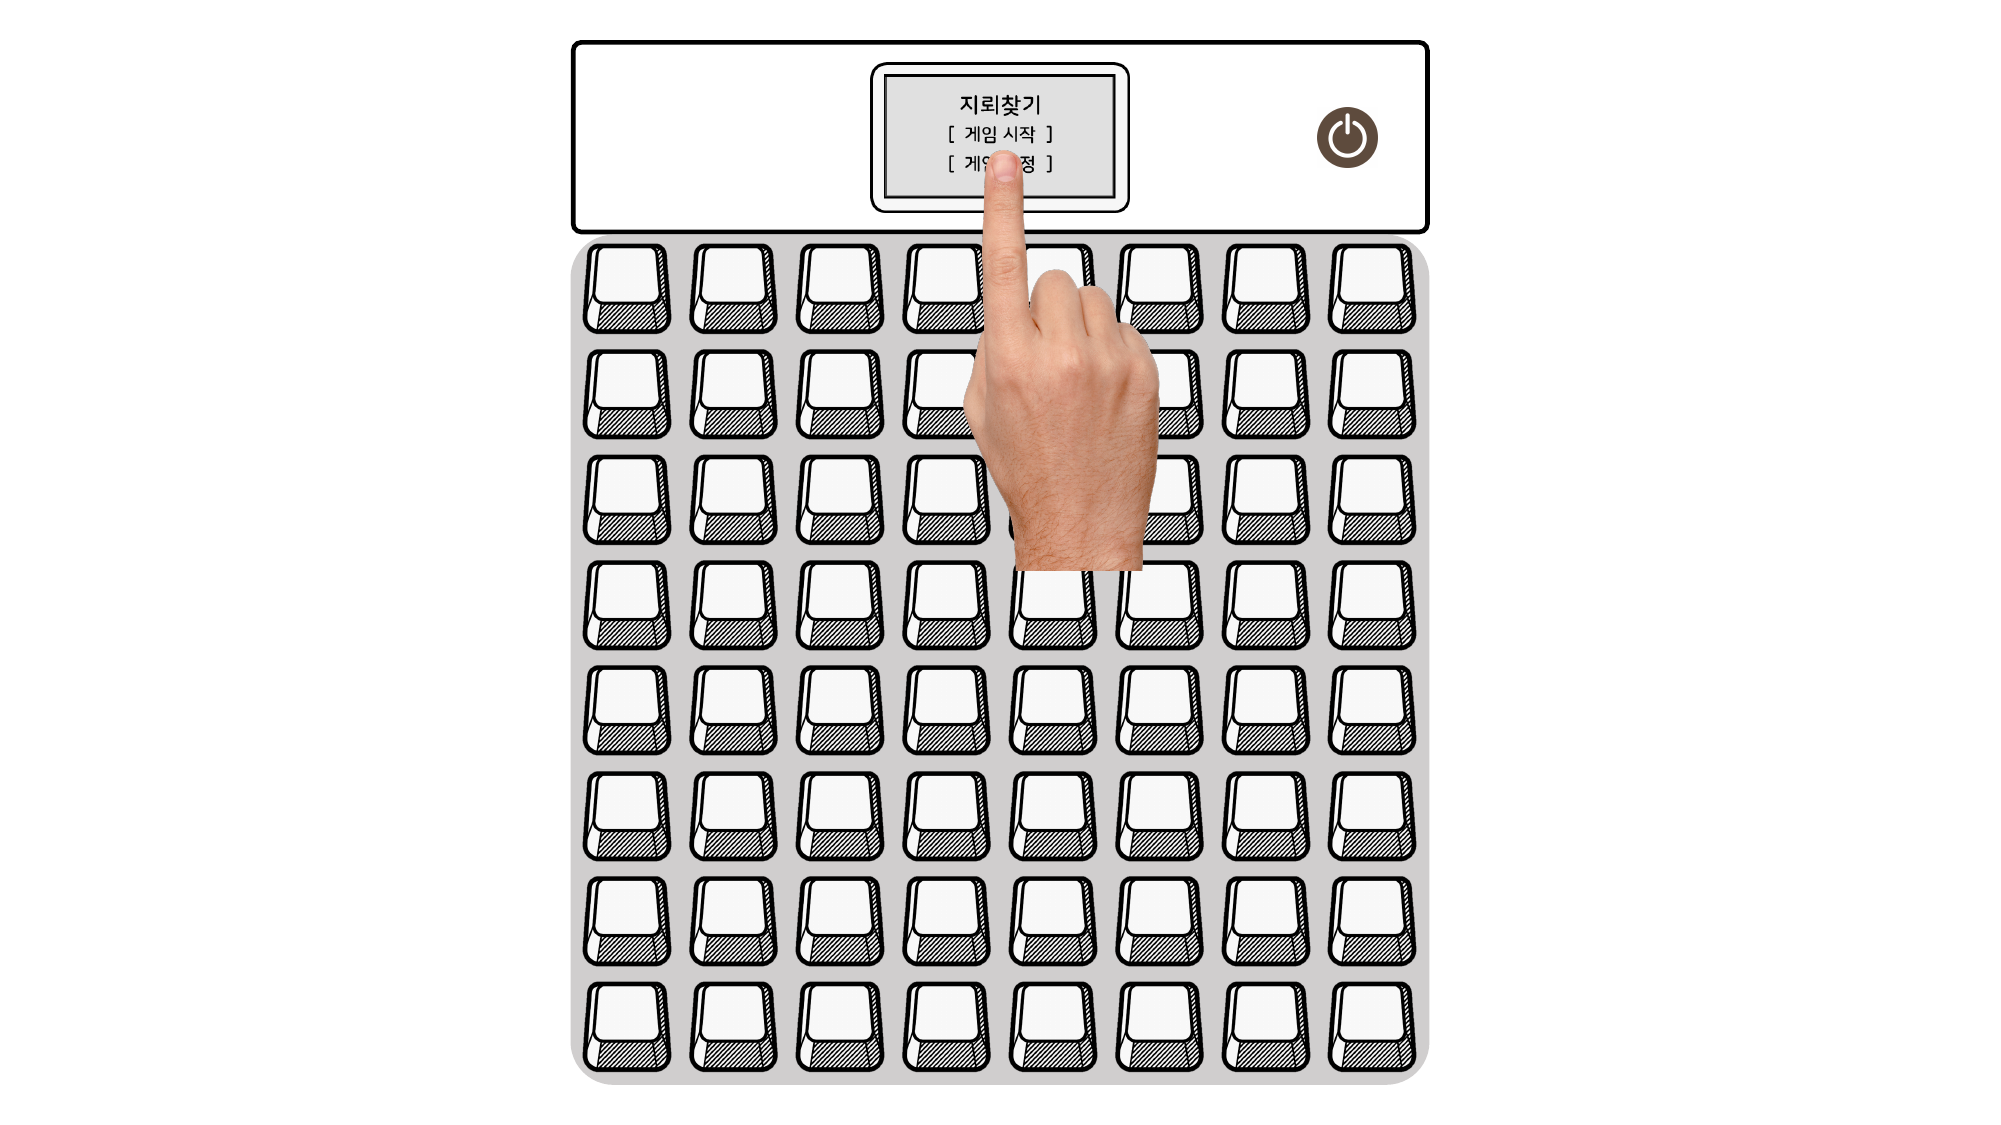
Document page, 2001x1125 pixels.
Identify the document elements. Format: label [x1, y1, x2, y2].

picture [682, 234, 783, 444]
picture [575, 234, 676, 444]
picture [1317, 107, 1378, 168]
text_box [572, 236, 1428, 1083]
picture [1214, 445, 1315, 655]
picture [1321, 234, 1421, 444]
picture [575, 656, 676, 1077]
picture [1214, 656, 1315, 1077]
picture [870, 62, 1209, 655]
picture [895, 656, 996, 1077]
picture [682, 656, 783, 1077]
picture [575, 445, 676, 655]
picture [1108, 656, 1209, 1077]
text_box [573, 42, 1428, 233]
picture [1001, 656, 1102, 1077]
picture [1321, 656, 1421, 1077]
picture [682, 445, 783, 655]
picture [1214, 234, 1315, 444]
picture [788, 445, 889, 655]
picture [788, 656, 889, 1077]
picture [788, 234, 889, 444]
picture [1321, 445, 1421, 655]
